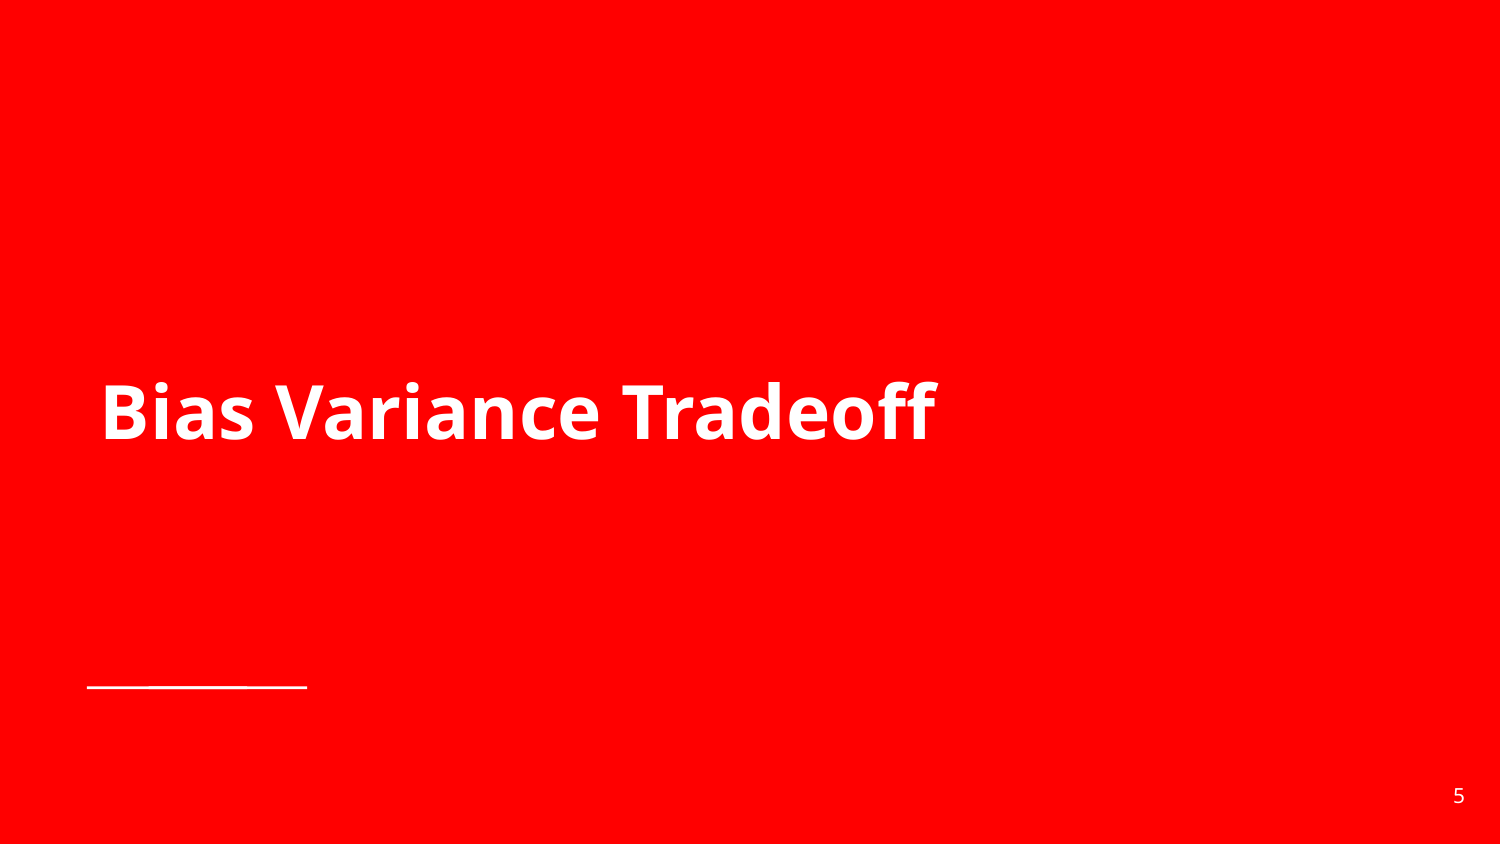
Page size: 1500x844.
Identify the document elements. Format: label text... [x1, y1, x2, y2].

title Bias Variance Tradeoff [84, 73, 1130, 745]
slide_number 5 [1389, 764, 1480, 830]
